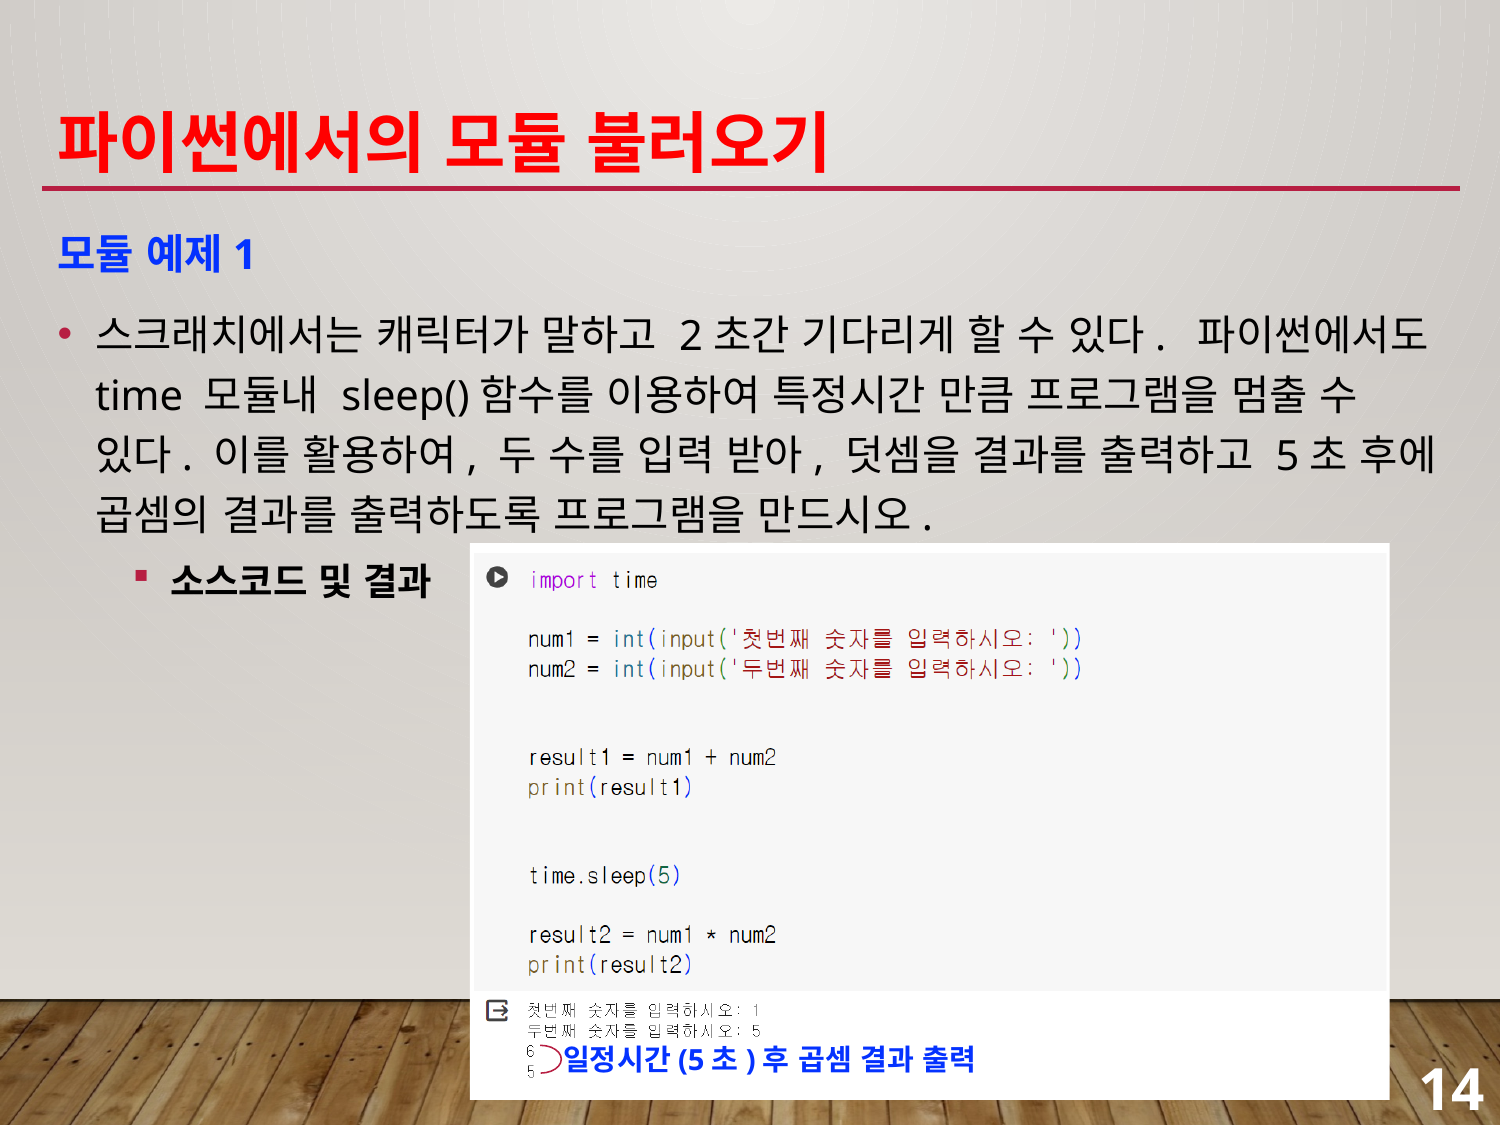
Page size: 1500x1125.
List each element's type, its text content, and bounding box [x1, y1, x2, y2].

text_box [469, 543, 1390, 1100]
list 모듈 예제1 스크래치에서는 캐릭터가 말하고 2초간 기다리게 할 수 있다. 파이썬에서도 time 모듈내 sleep()함수를 이용하여 특정시간 만큼 프로그램을 멈출 수 있다. 이를 활용하여, 두 수를 입력 받아, 덧셈을 결과를 출력하고 5초 후에 곱셈의 결과를 출력하도록 프로그램을 만드시오. 소스코드 및 결과 [42, 210, 1461, 993]
title 파이썬에서의 모듈 불러오기 [42, 16, 1461, 189]
picture [0, 999, 1500, 1125]
